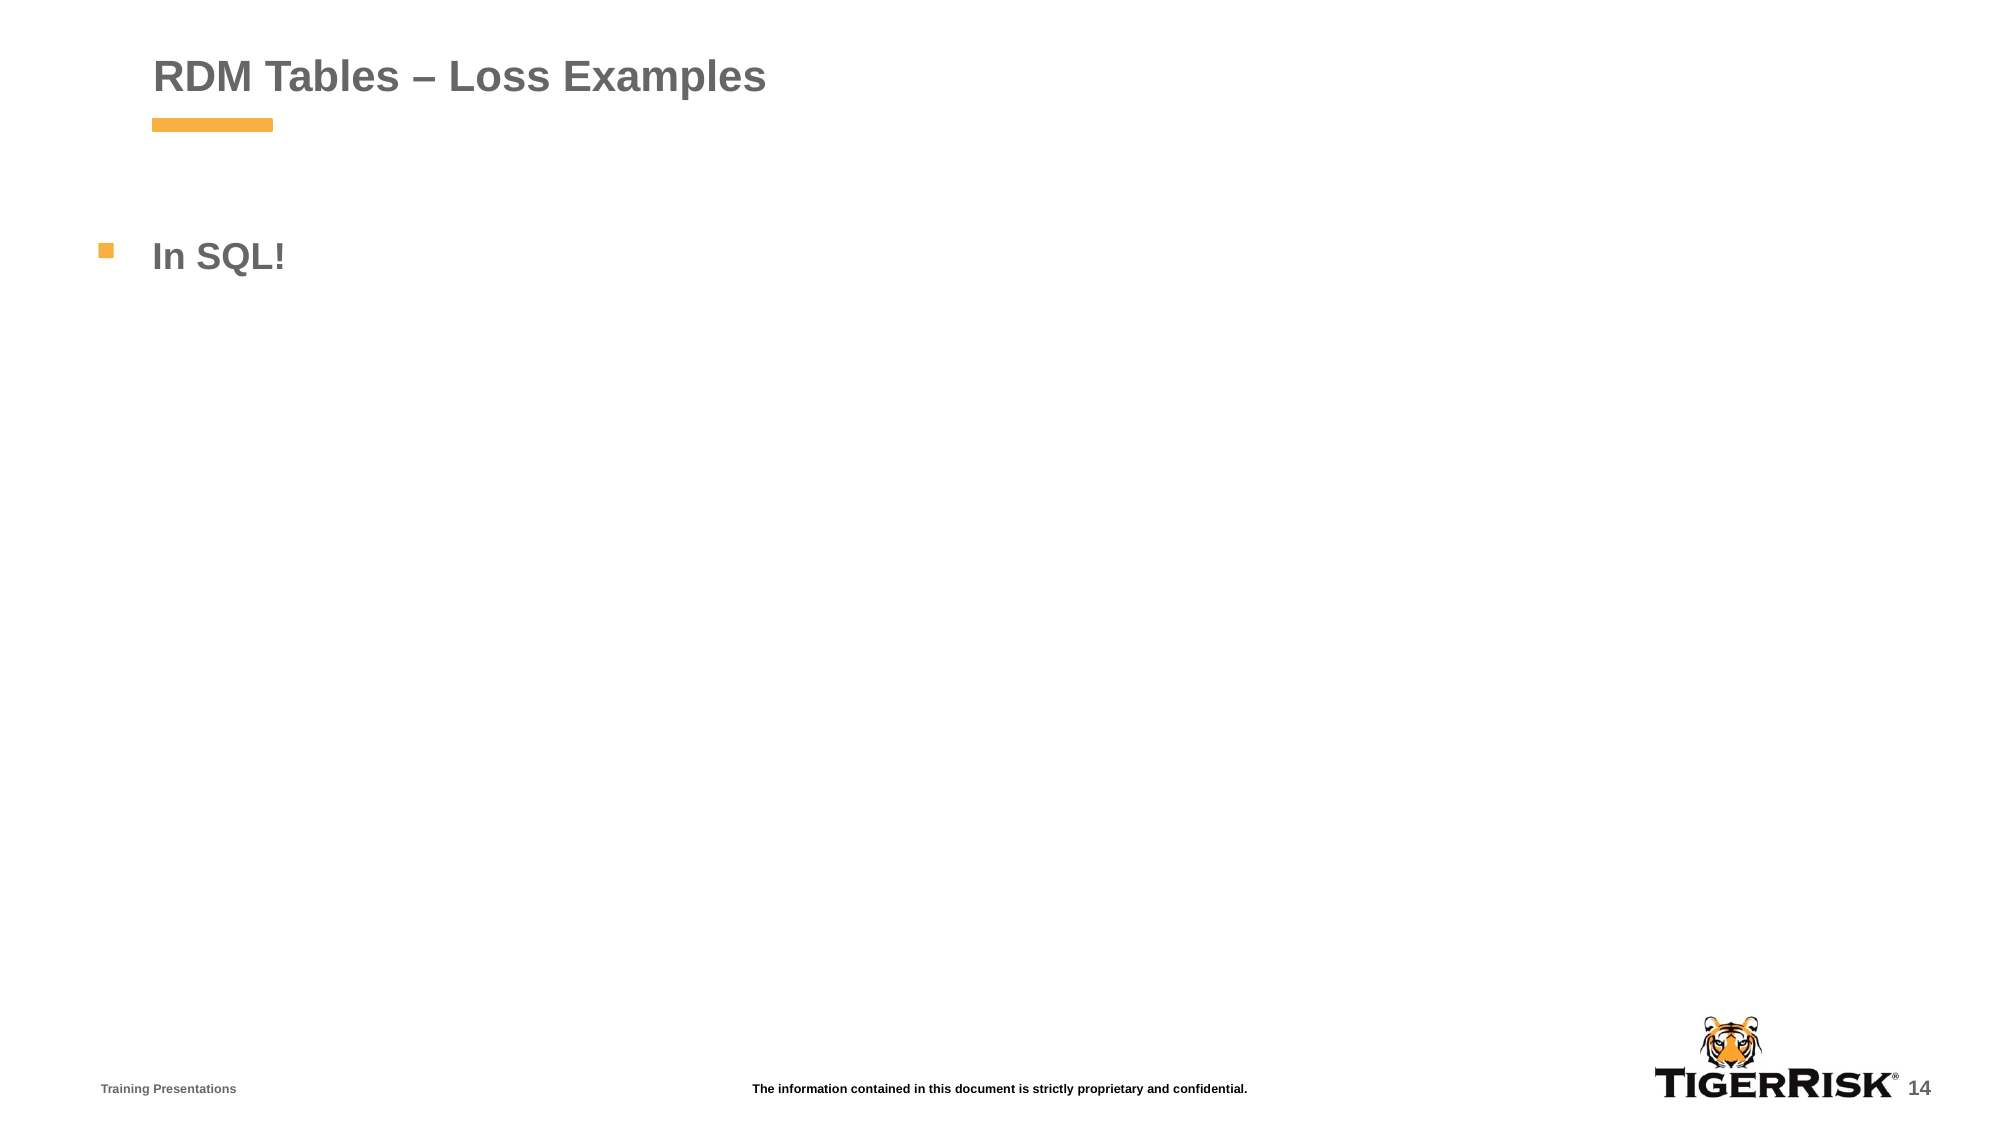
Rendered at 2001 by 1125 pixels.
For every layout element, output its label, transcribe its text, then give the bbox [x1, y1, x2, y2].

list In SQL! [81, 224, 1913, 923]
title RDM Tables – Loss Examples [138, 40, 1751, 109]
picture [1651, 1009, 1902, 1098]
